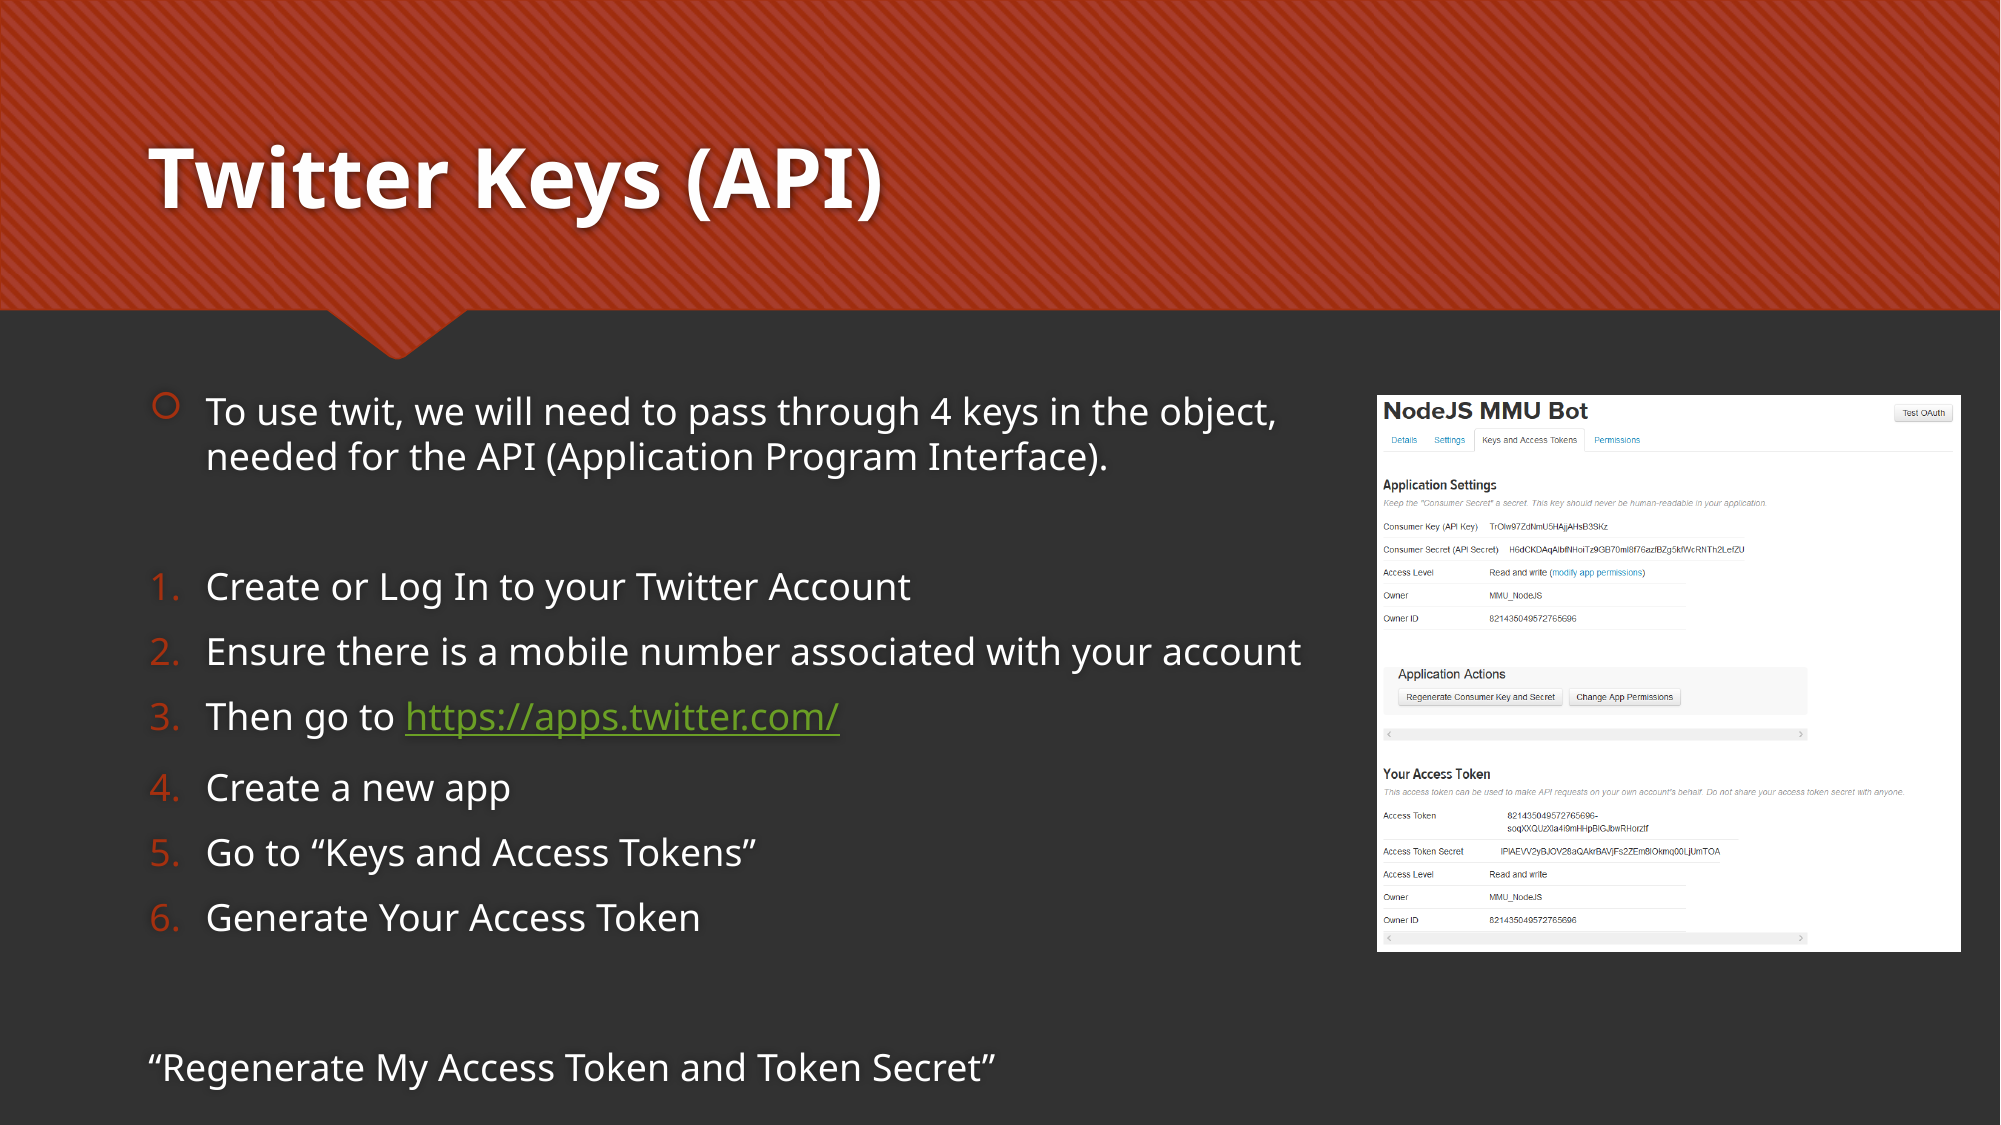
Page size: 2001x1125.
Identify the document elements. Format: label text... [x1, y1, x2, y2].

title Twitter Keys (API) [132, 73, 1868, 233]
text_box “Regenerate My Access Token and Token Secret” [133, 1030, 1356, 1102]
picture [1377, 394, 1961, 953]
list To use twit, we will need to pass through 4 keys in the object, needed for the API (Application Program Interface). Create or Log In to your Twitter Account Ensure there is a mobile number associated with your account Then go to https://apps.twitter.com/ Create a new app Go to “Keys and Access Tokens” Generate Your Access Token [134, 364, 1357, 1027]
